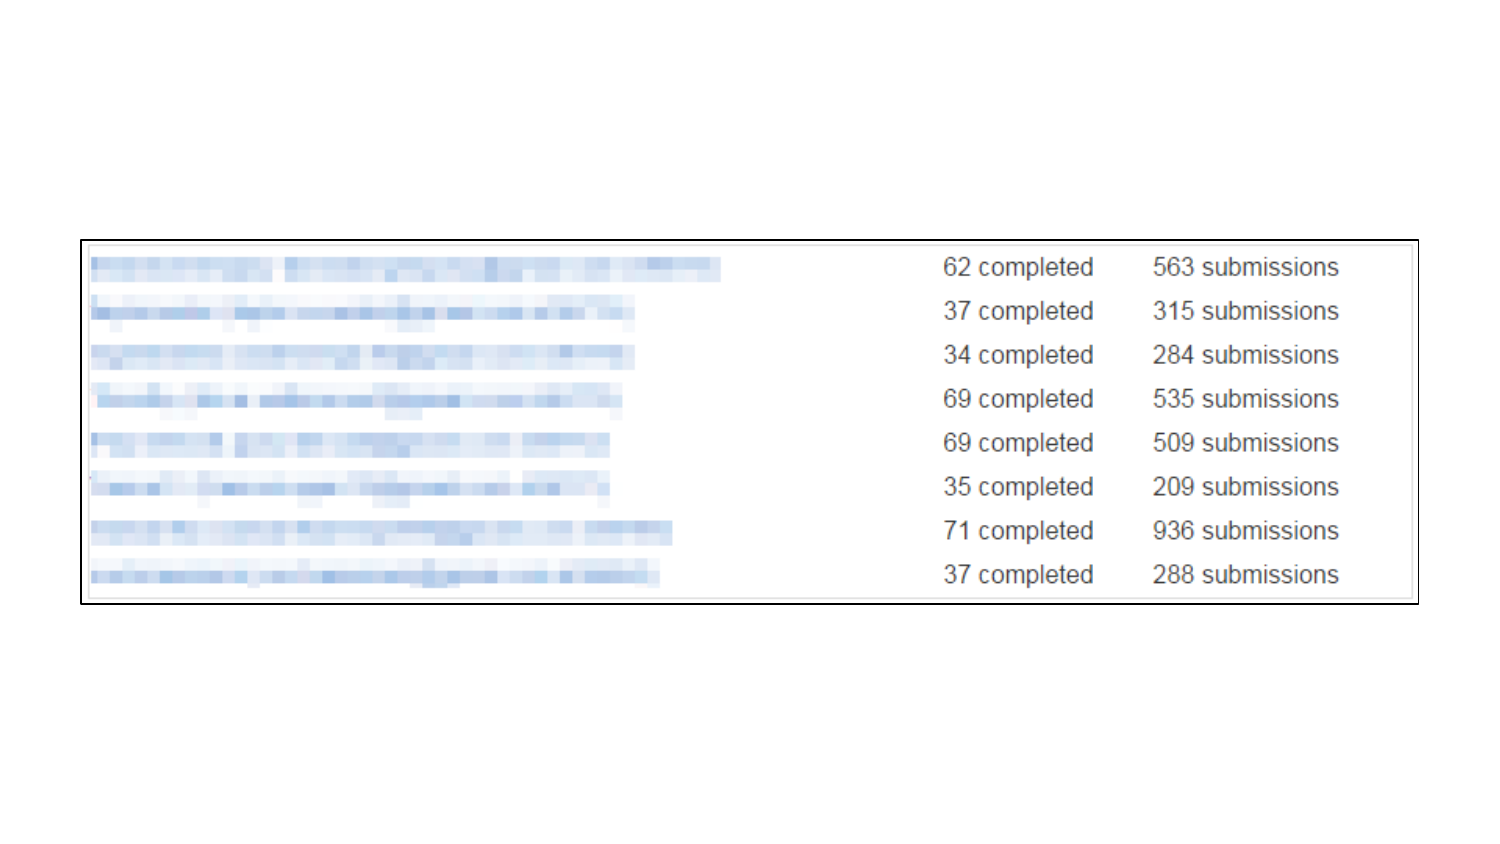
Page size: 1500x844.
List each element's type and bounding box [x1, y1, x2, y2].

picture [81, 240, 1419, 604]
